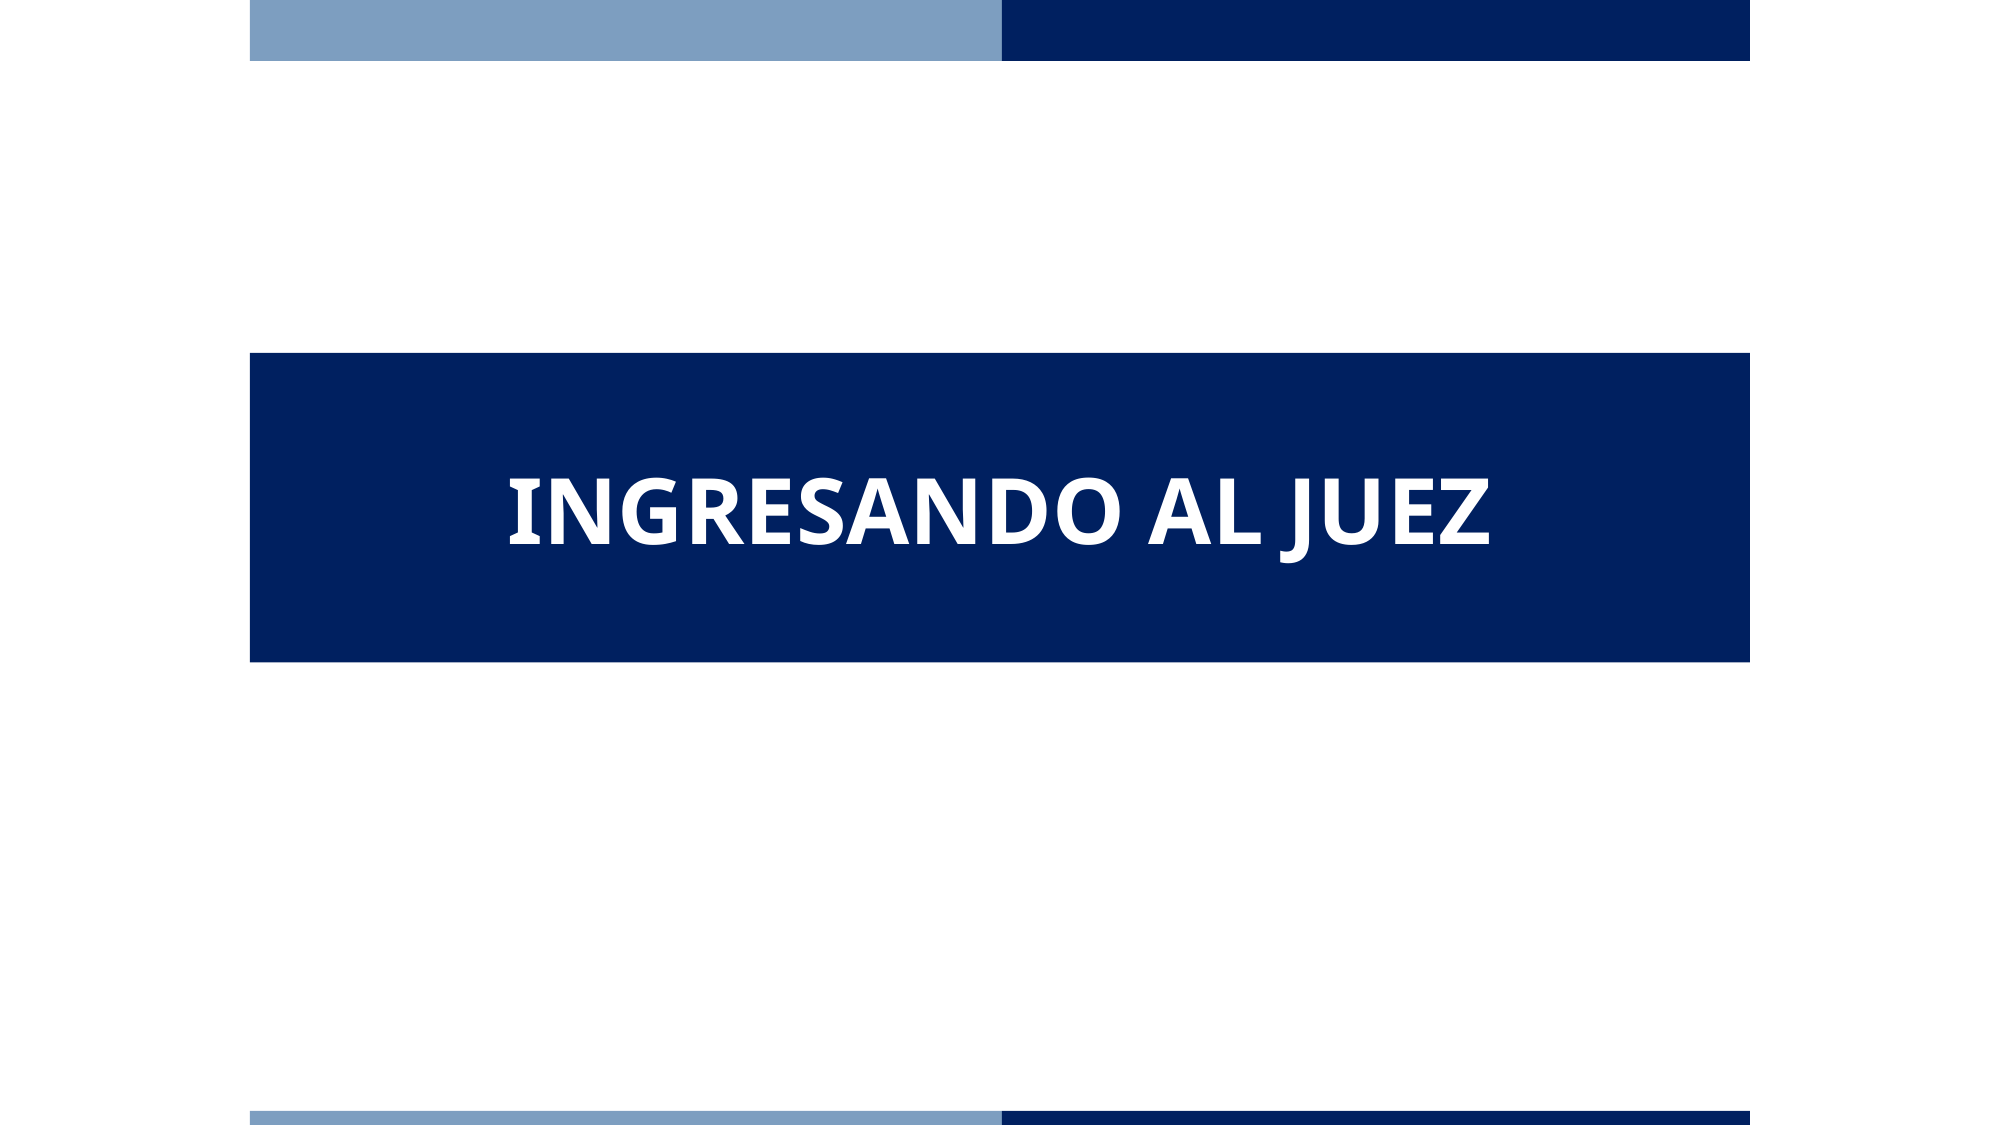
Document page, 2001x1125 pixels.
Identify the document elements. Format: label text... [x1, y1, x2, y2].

text_box [249, 1110, 1001, 1125]
text_box [1001, 1110, 1751, 1125]
text_box [1001, 0, 1751, 62]
text_box [249, 0, 1001, 62]
text_box INGRESANDO AL JUEZ [249, 352, 1751, 663]
